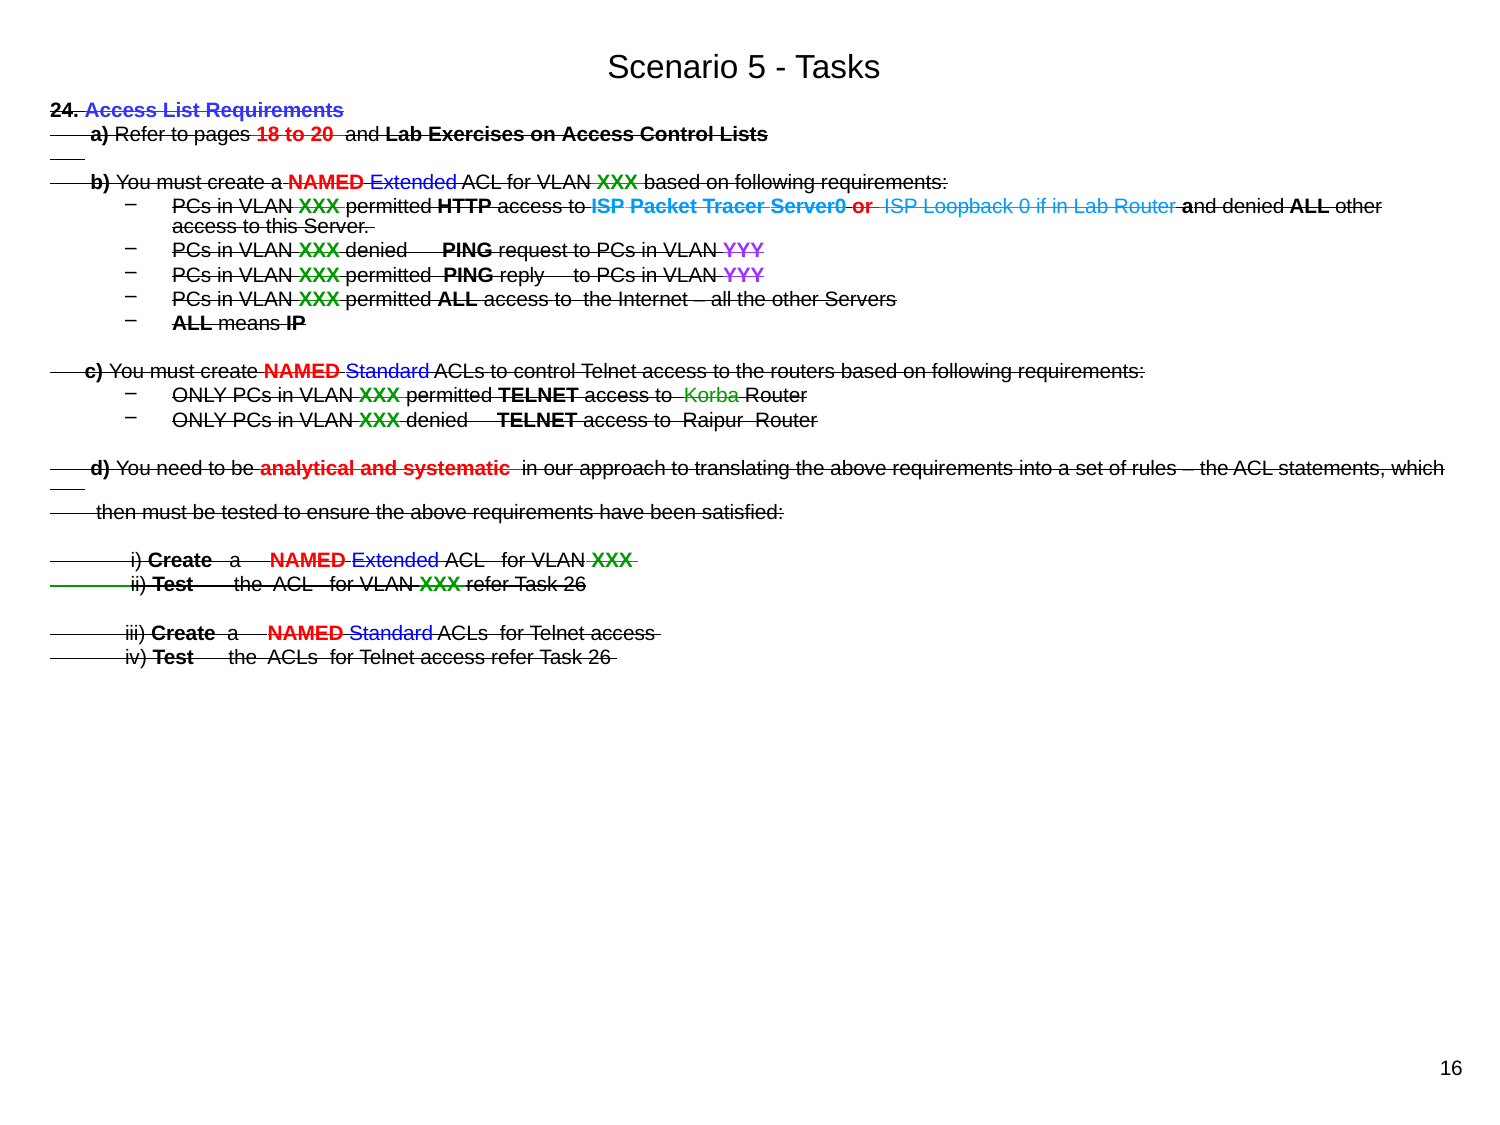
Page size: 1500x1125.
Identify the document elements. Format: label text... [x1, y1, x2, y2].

slide_number 16 [1422, 1046, 1479, 1095]
title Scenario 5 - Tasks [23, 23, 1465, 108]
list 24. Access List Requirements a) Refer to pages 18 to 20 and Lab Exercises on Access Control Lists b) You must create a NAMED Extended ACL for VLAN XXX based on following requirements: PCs in VLAN XXX permitted HTTP access to ISP Packet Tracer Server0 or ISP Loopback 0 if in Lab Router and denied ALL other access to this Server. PCs in VLAN XXX denied PING request to PCs in VLAN YYY PCs in VLAN XXX permitted PING reply to PCs in VLAN YYY PCs in VLAN XXX permitted ALL access to the Internet – all the other Servers ALL means IP c) You must create NAMED Standard ACLs to control Telnet access to the routers based on following requirements: ONLY PCs in VLAN XXX permitted TELNET access to Korba Router ONLY PCs in VLAN XXX denied TELNET access to Raipur Router d) You need to be analytical and systematic in our approach to translating the above requirements into a set of rules – the ACL statements, which then must be tested to ensure the above requirements have been satisfied: i) Create a NAMED Extended ACL for VLAN XXX ii) Test the ACL for VLAN XXX refer Task 26 iii) Create a NAMED Standard ACLs for Telnet access iv) Test the ACLs for Telnet access refer Task 26 [35, 93, 1465, 1083]
